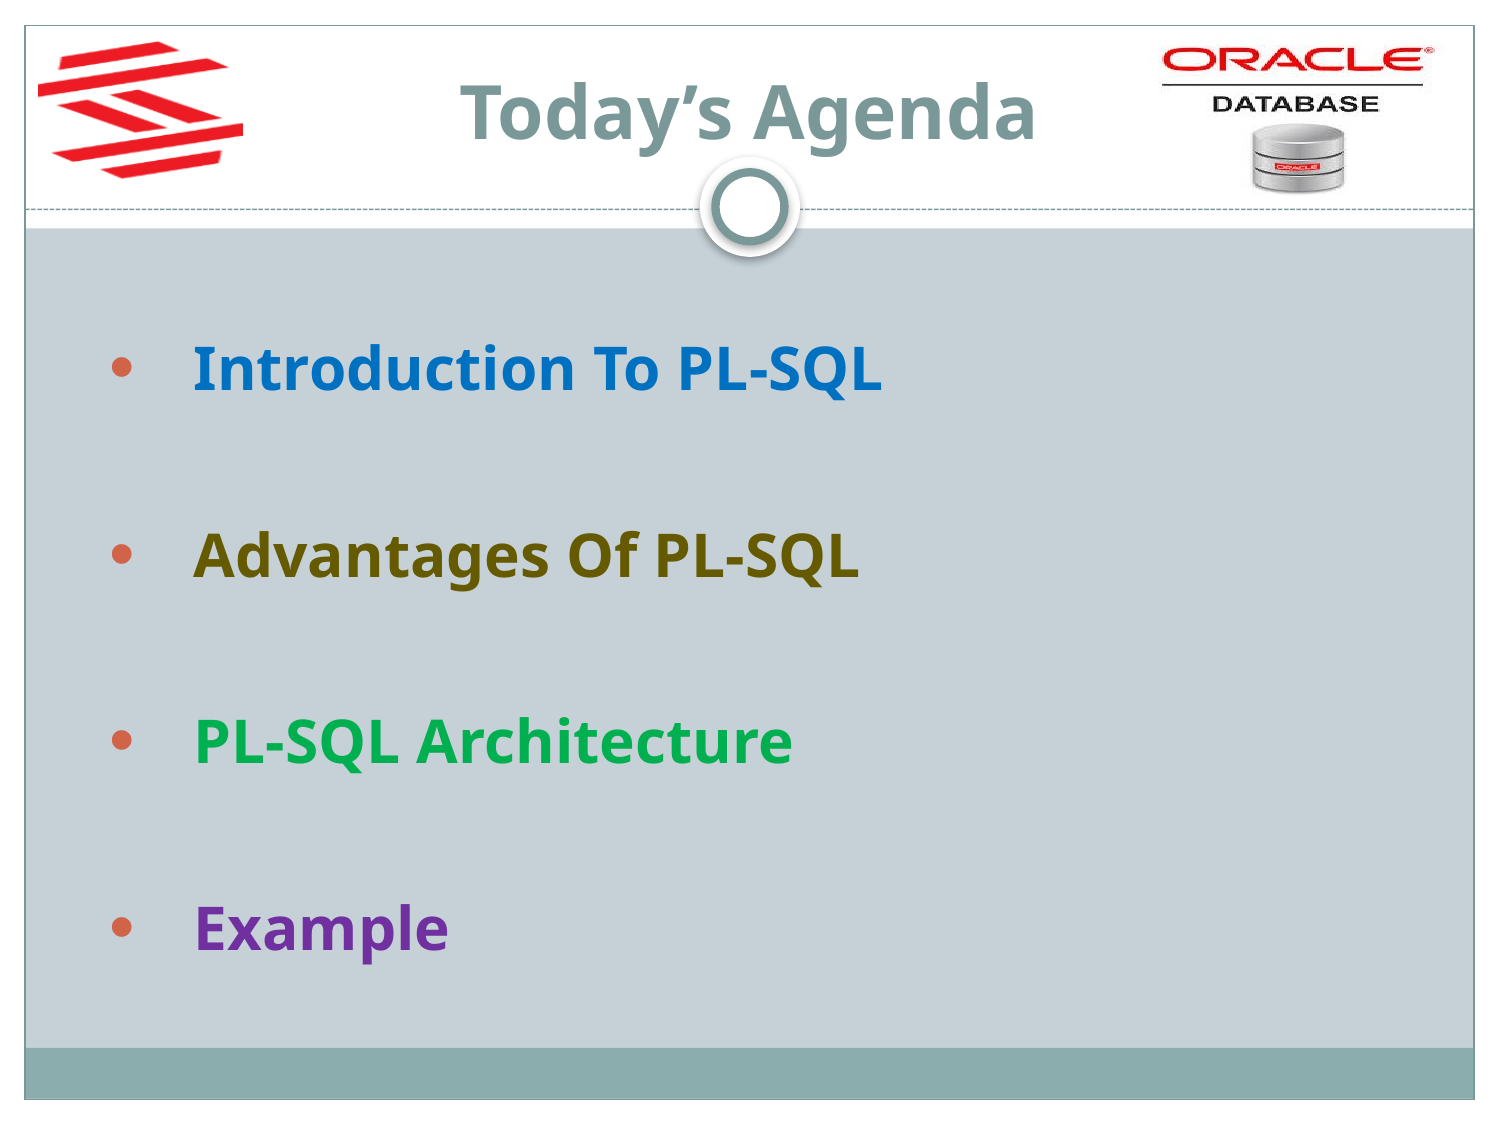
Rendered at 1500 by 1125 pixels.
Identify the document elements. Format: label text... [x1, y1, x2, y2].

list Introduction To PL-SQL Advantages Of PL-SQL PL-SQL Architecture Example [49, 250, 1445, 1047]
title Today’s Agenda [237, 37, 1143, 162]
picture [37, 40, 243, 185]
picture [1148, 34, 1453, 200]
